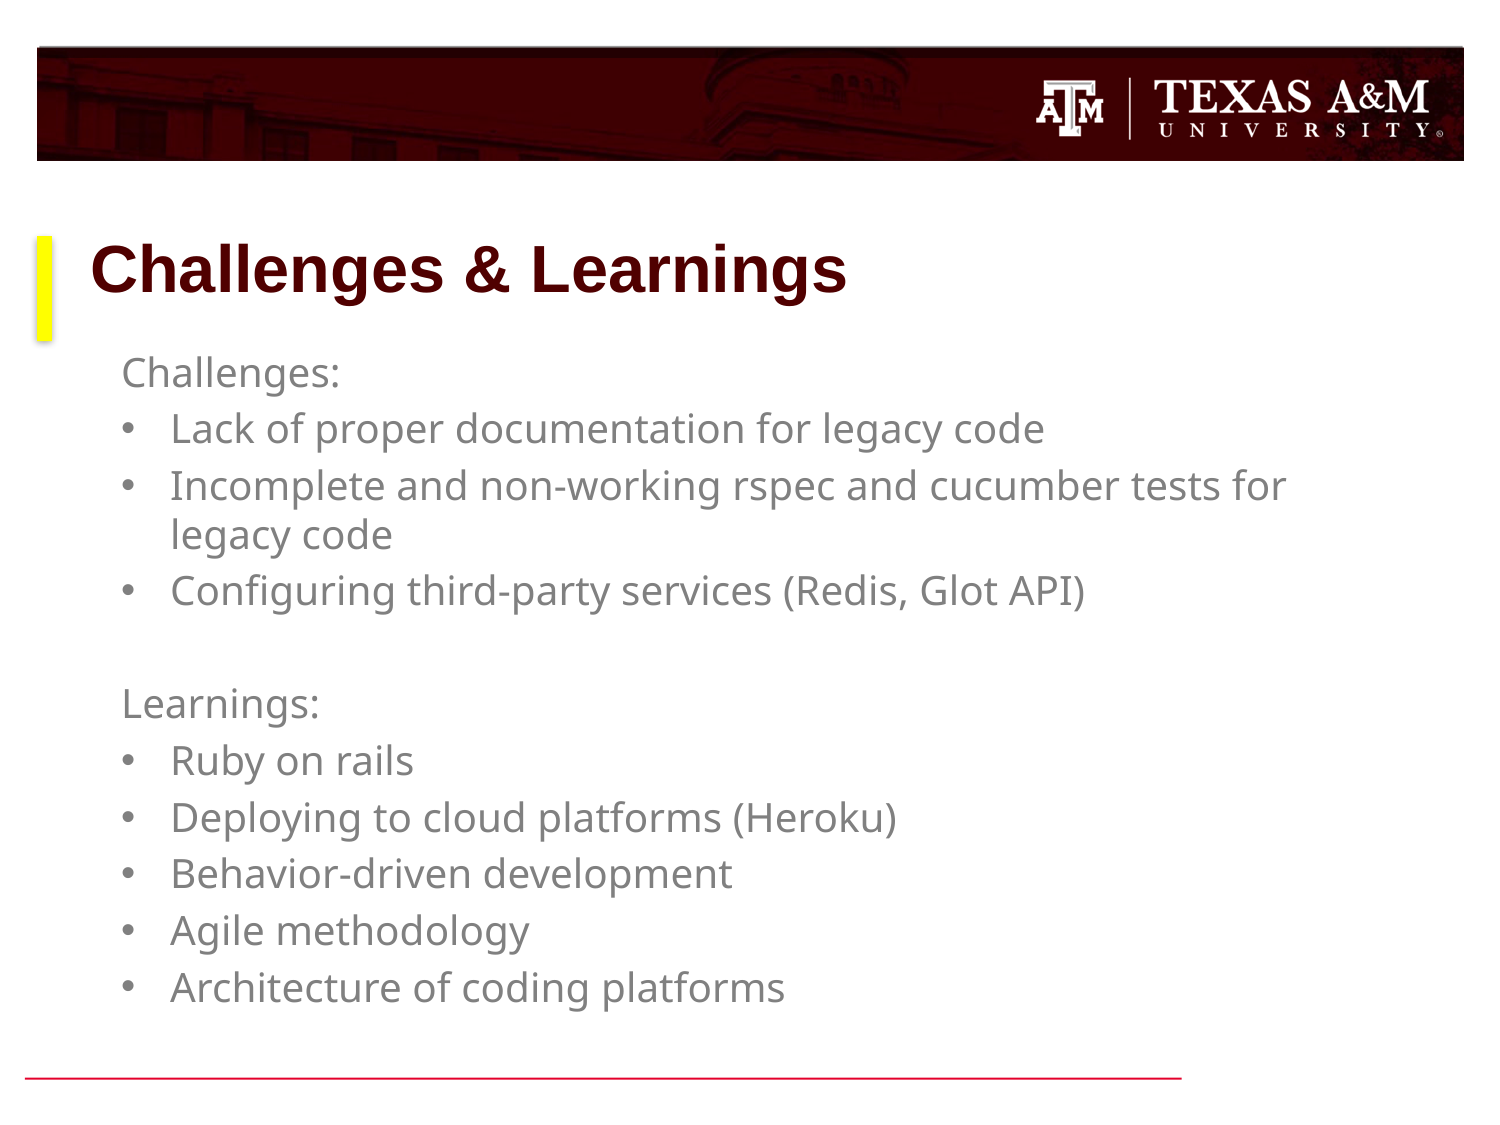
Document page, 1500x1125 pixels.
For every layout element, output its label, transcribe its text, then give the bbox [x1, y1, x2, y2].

title Challenges & Learnings [75, 195, 1425, 337]
picture [37, 45, 1464, 161]
list Challenges: Lack of proper documentation for legacy code Incomplete and non-working rspec and cucumber tests for legacy code Configuring third-party services (Redis, Glot API) Learnings: Ruby on rails Deploying to cloud platforms (Heroku) Behavior-driven development Agile methodology Architecture of coding platforms [105, 339, 1395, 1020]
